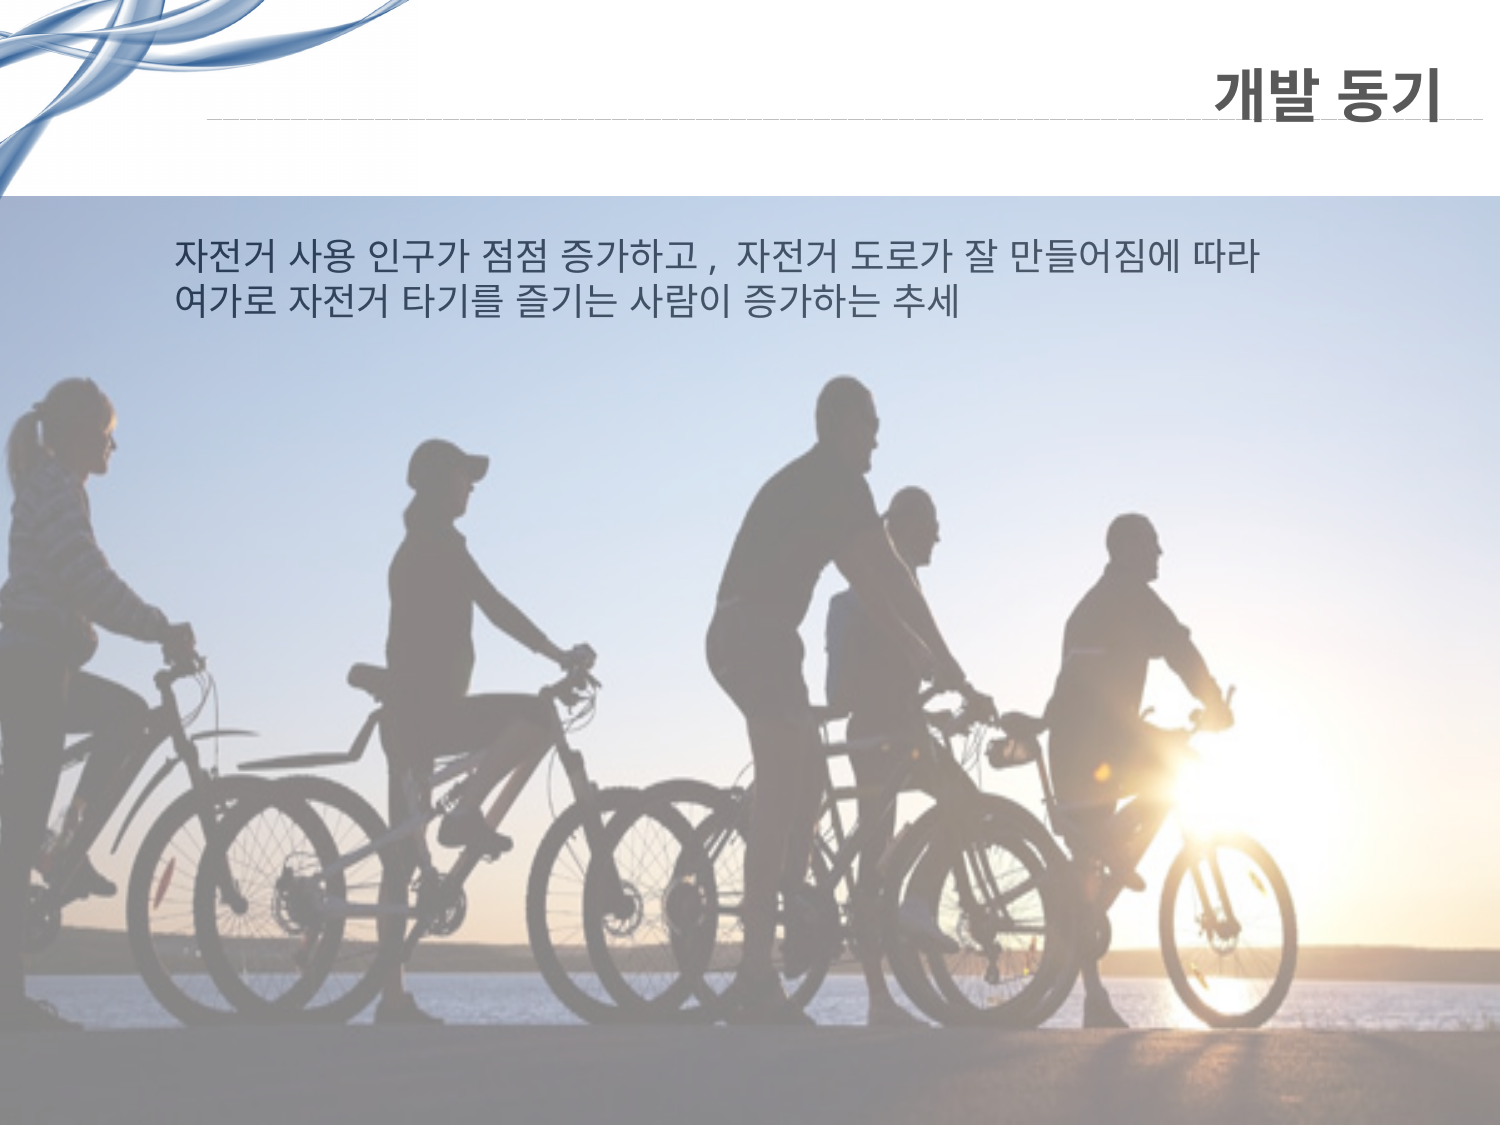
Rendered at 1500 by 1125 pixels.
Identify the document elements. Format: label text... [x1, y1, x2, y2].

text_box [0, 194, 1500, 1125]
title 개발 동기 [150, 42, 1459, 111]
